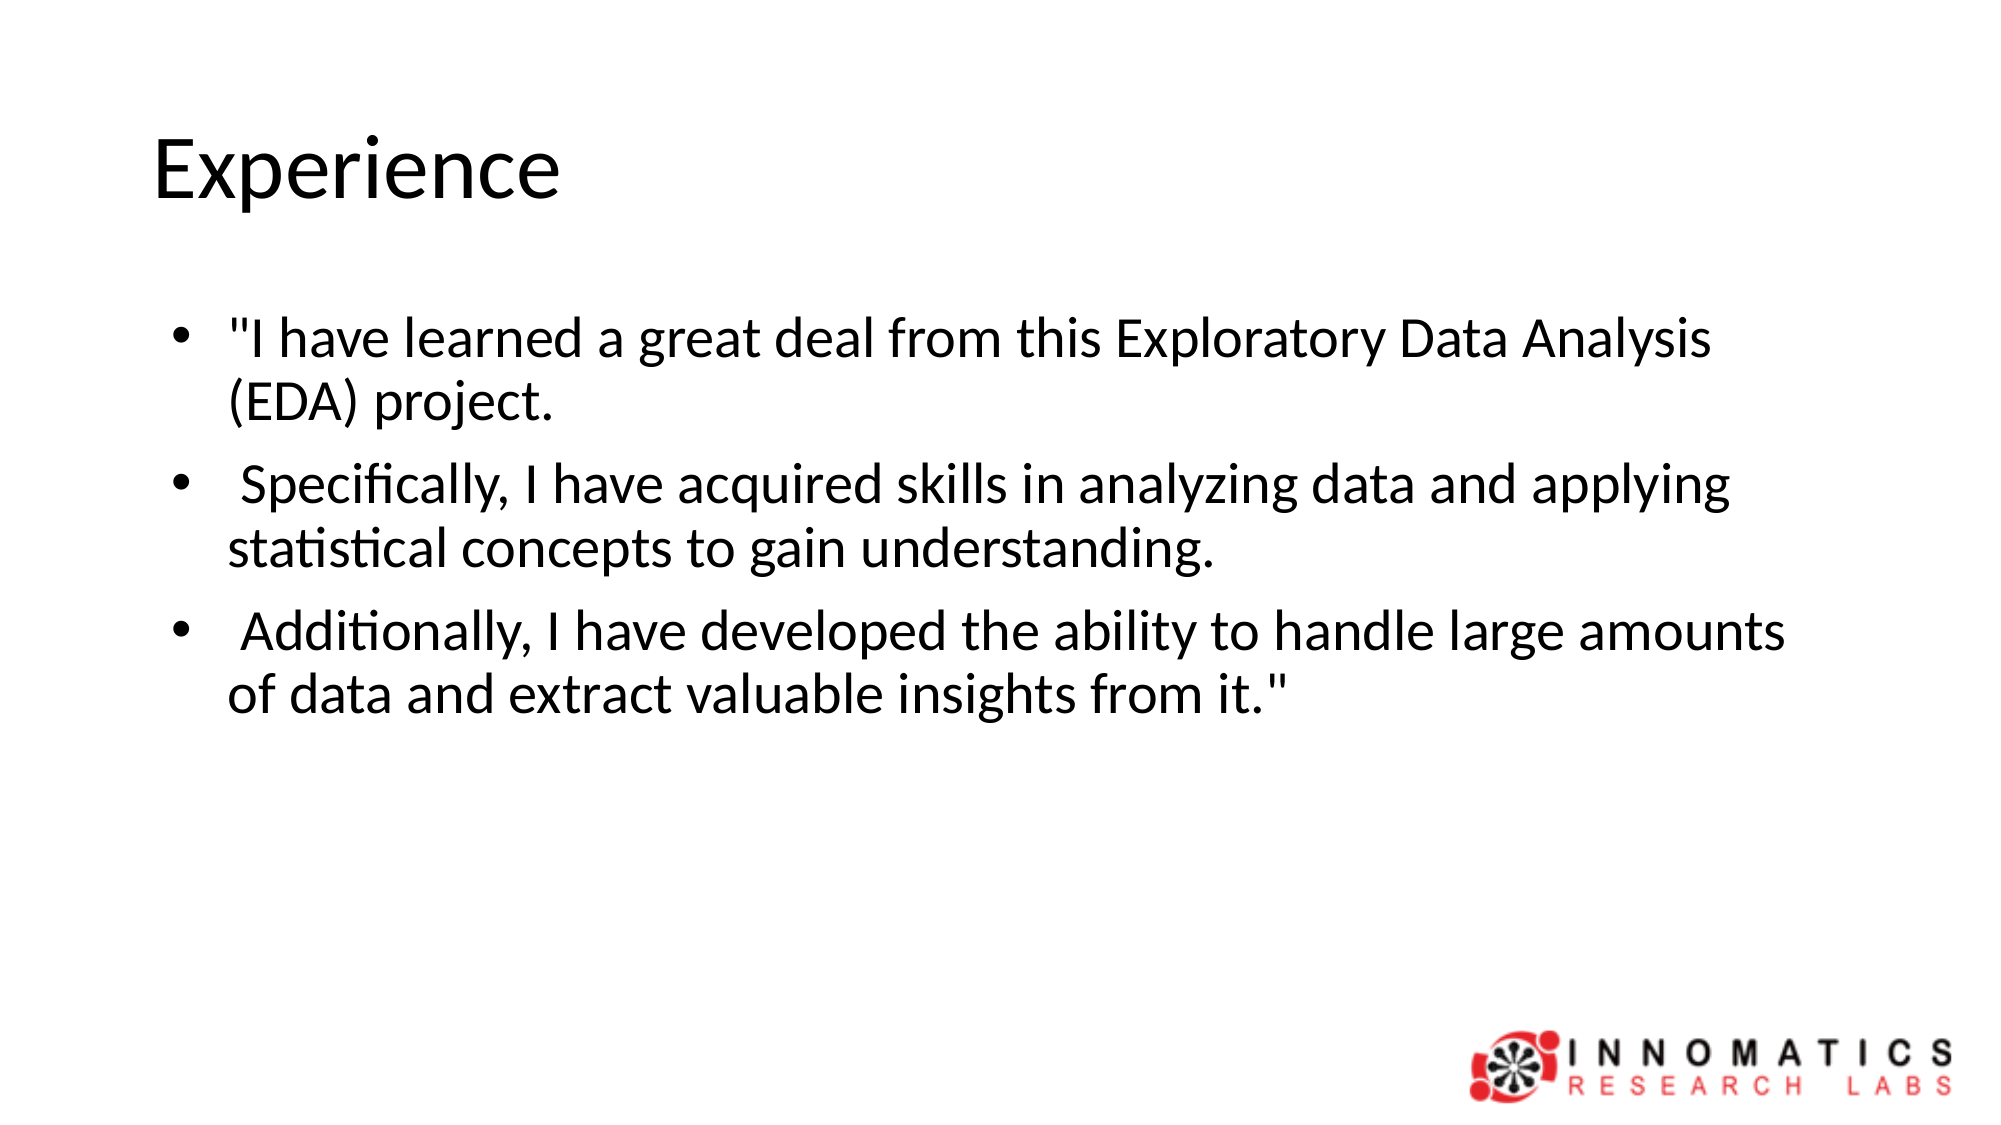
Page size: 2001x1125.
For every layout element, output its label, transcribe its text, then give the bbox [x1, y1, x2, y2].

title Experience [137, 59, 1863, 278]
picture [1445, 1014, 1975, 1125]
list "I have learned a great deal from this Exploratory Data Analysis (EDA) project. Specifically, I have acquired skills in analyzing data and applying statistical concepts to gain understanding. Additionally, I have developed the ability to handle large amounts of data and extract valuable insights from it." [137, 299, 1863, 1014]
